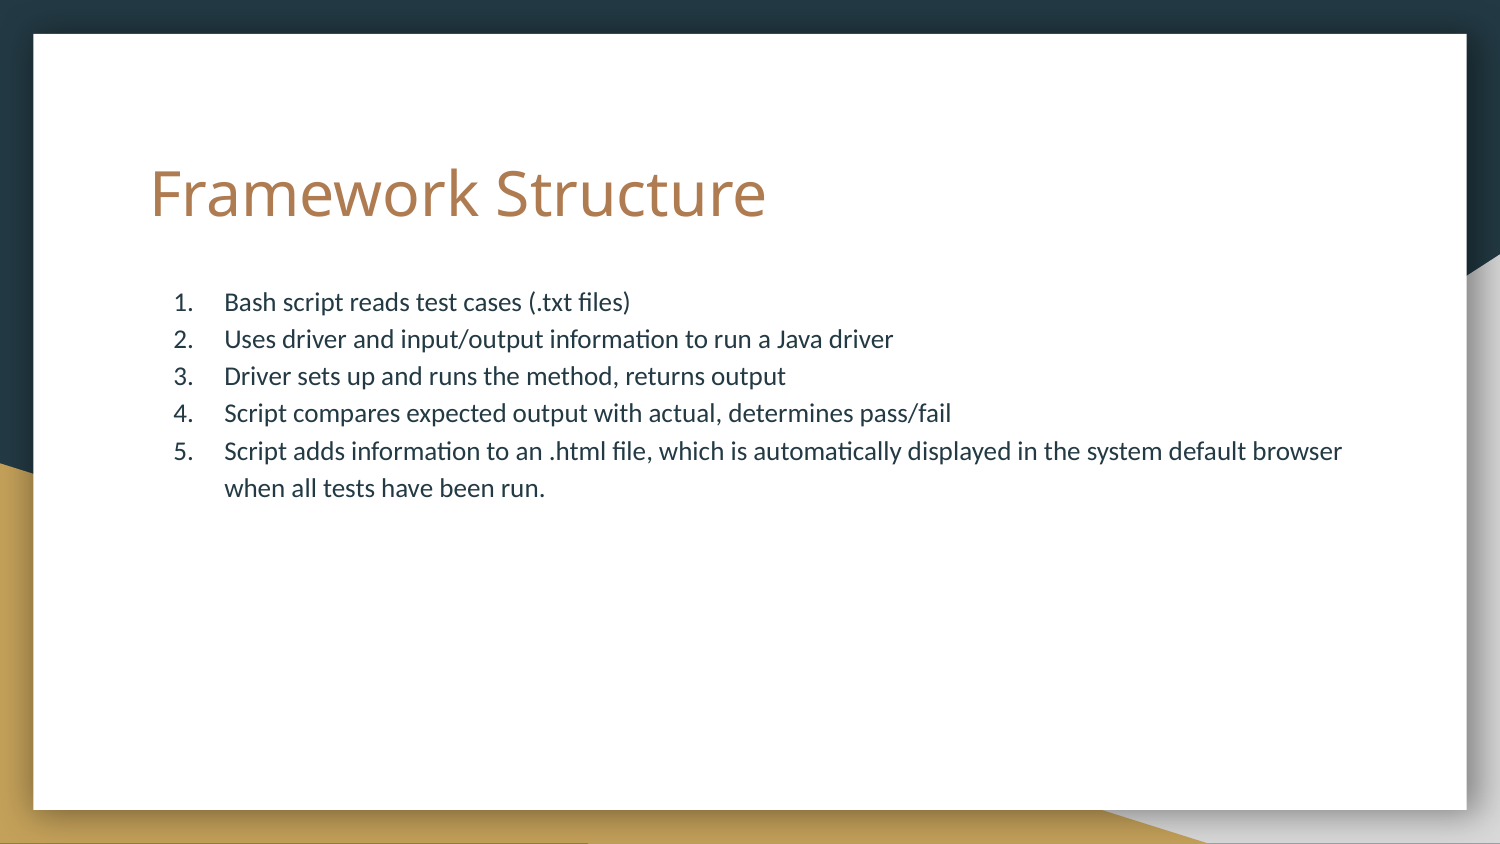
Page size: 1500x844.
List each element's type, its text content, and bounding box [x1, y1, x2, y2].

title Framework Structure [134, 138, 1366, 264]
list Bash script reads test cases (.txt files) Uses driver and input/output information to run a Java driver Driver sets up and runs the method, returns output Script compares expected output with actual, determines pass/fail Script adds information to an .html file, which is automatically displayed in the system default browser when all tests have been run. [134, 264, 1366, 738]
